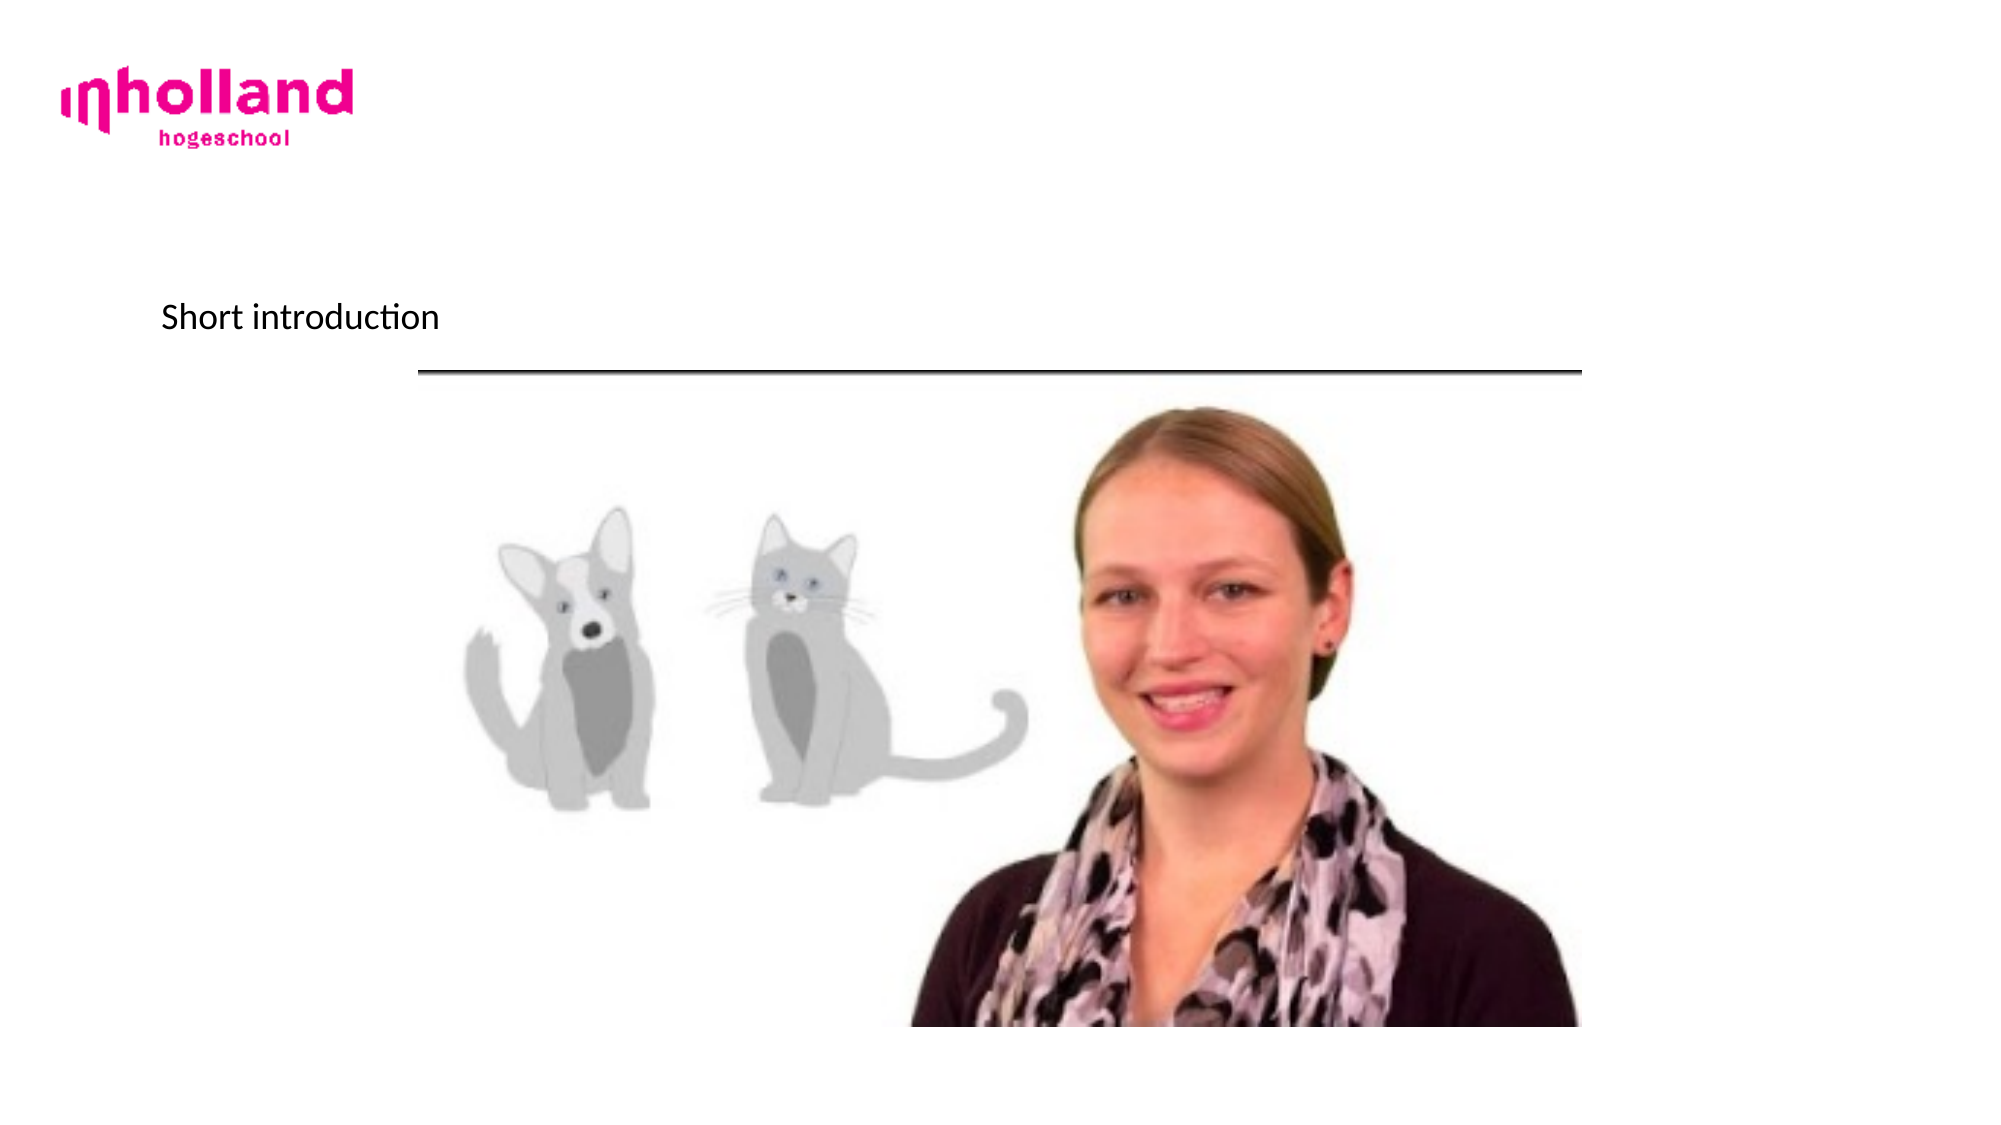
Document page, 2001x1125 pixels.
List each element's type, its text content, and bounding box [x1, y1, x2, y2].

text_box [418, 369, 1582, 1028]
picture [16, 52, 367, 163]
text_box Short introduction [146, 284, 456, 344]
